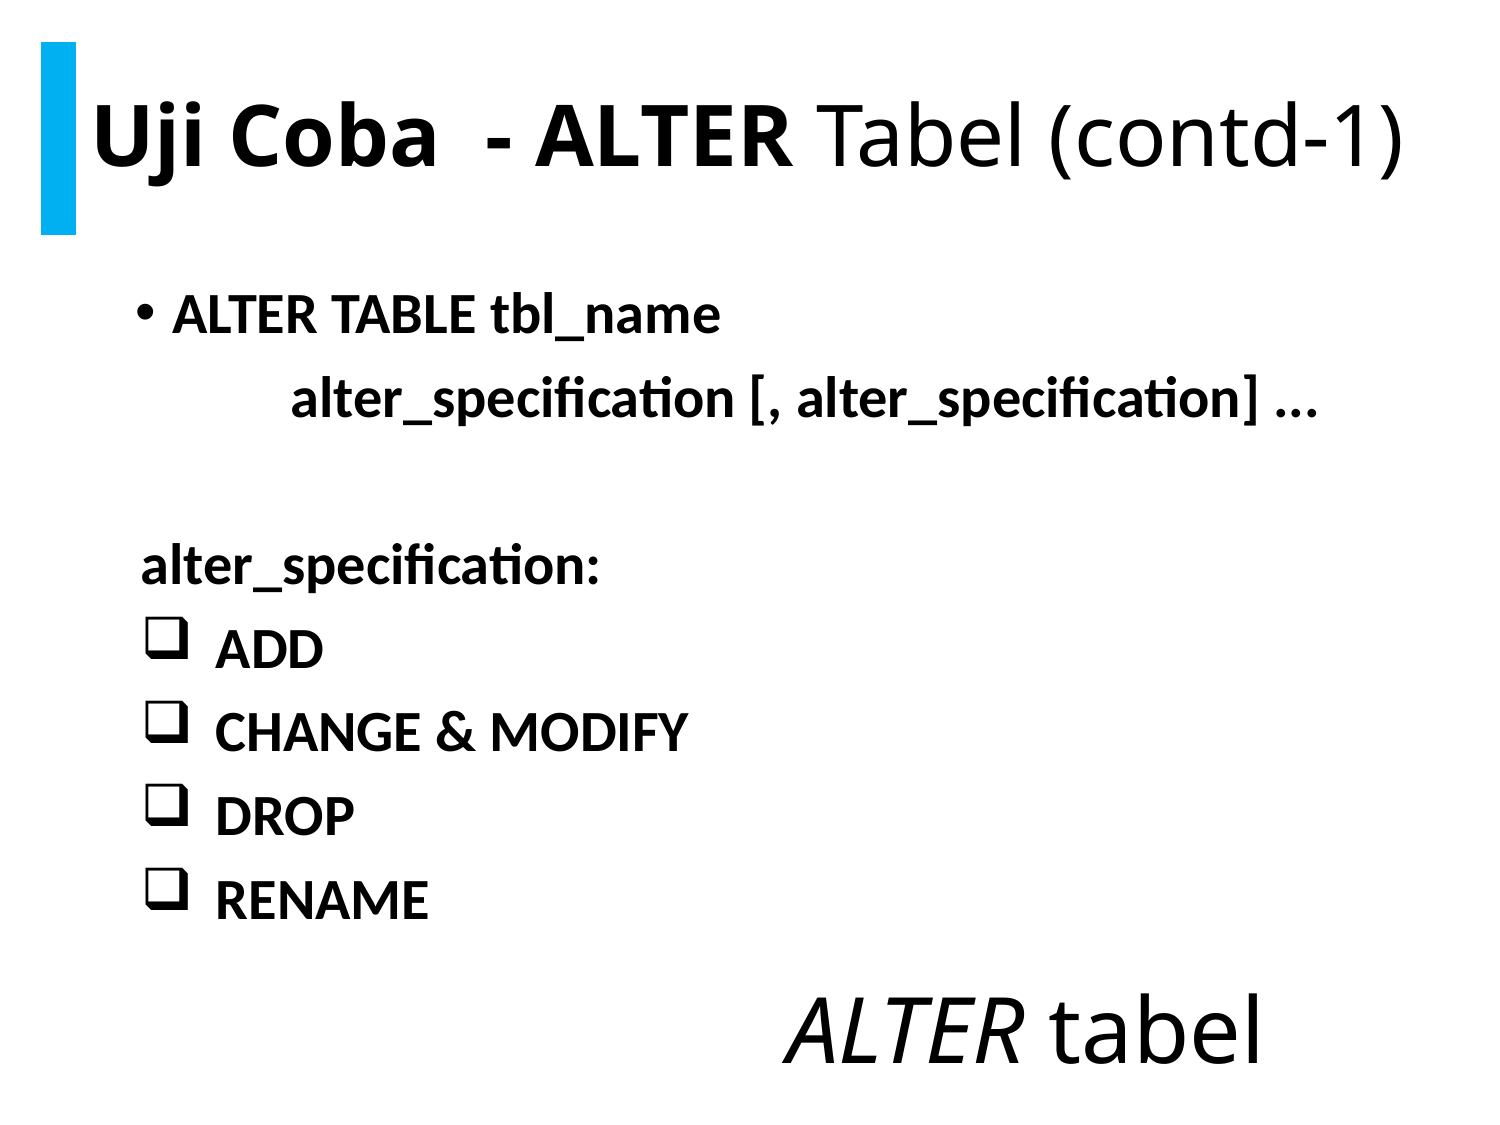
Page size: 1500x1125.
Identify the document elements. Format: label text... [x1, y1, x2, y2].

list ALTER TABLE tbl_name alter_specification [, alter_specification] ... alter_specification: ADD CHANGE & MODIFY DROP RENAME [120, 275, 1425, 964]
text_box Uji Coba - ALTER Tabel (contd-1) [74, 45, 1425, 233]
title ALTER tabel [772, 963, 1457, 1105]
